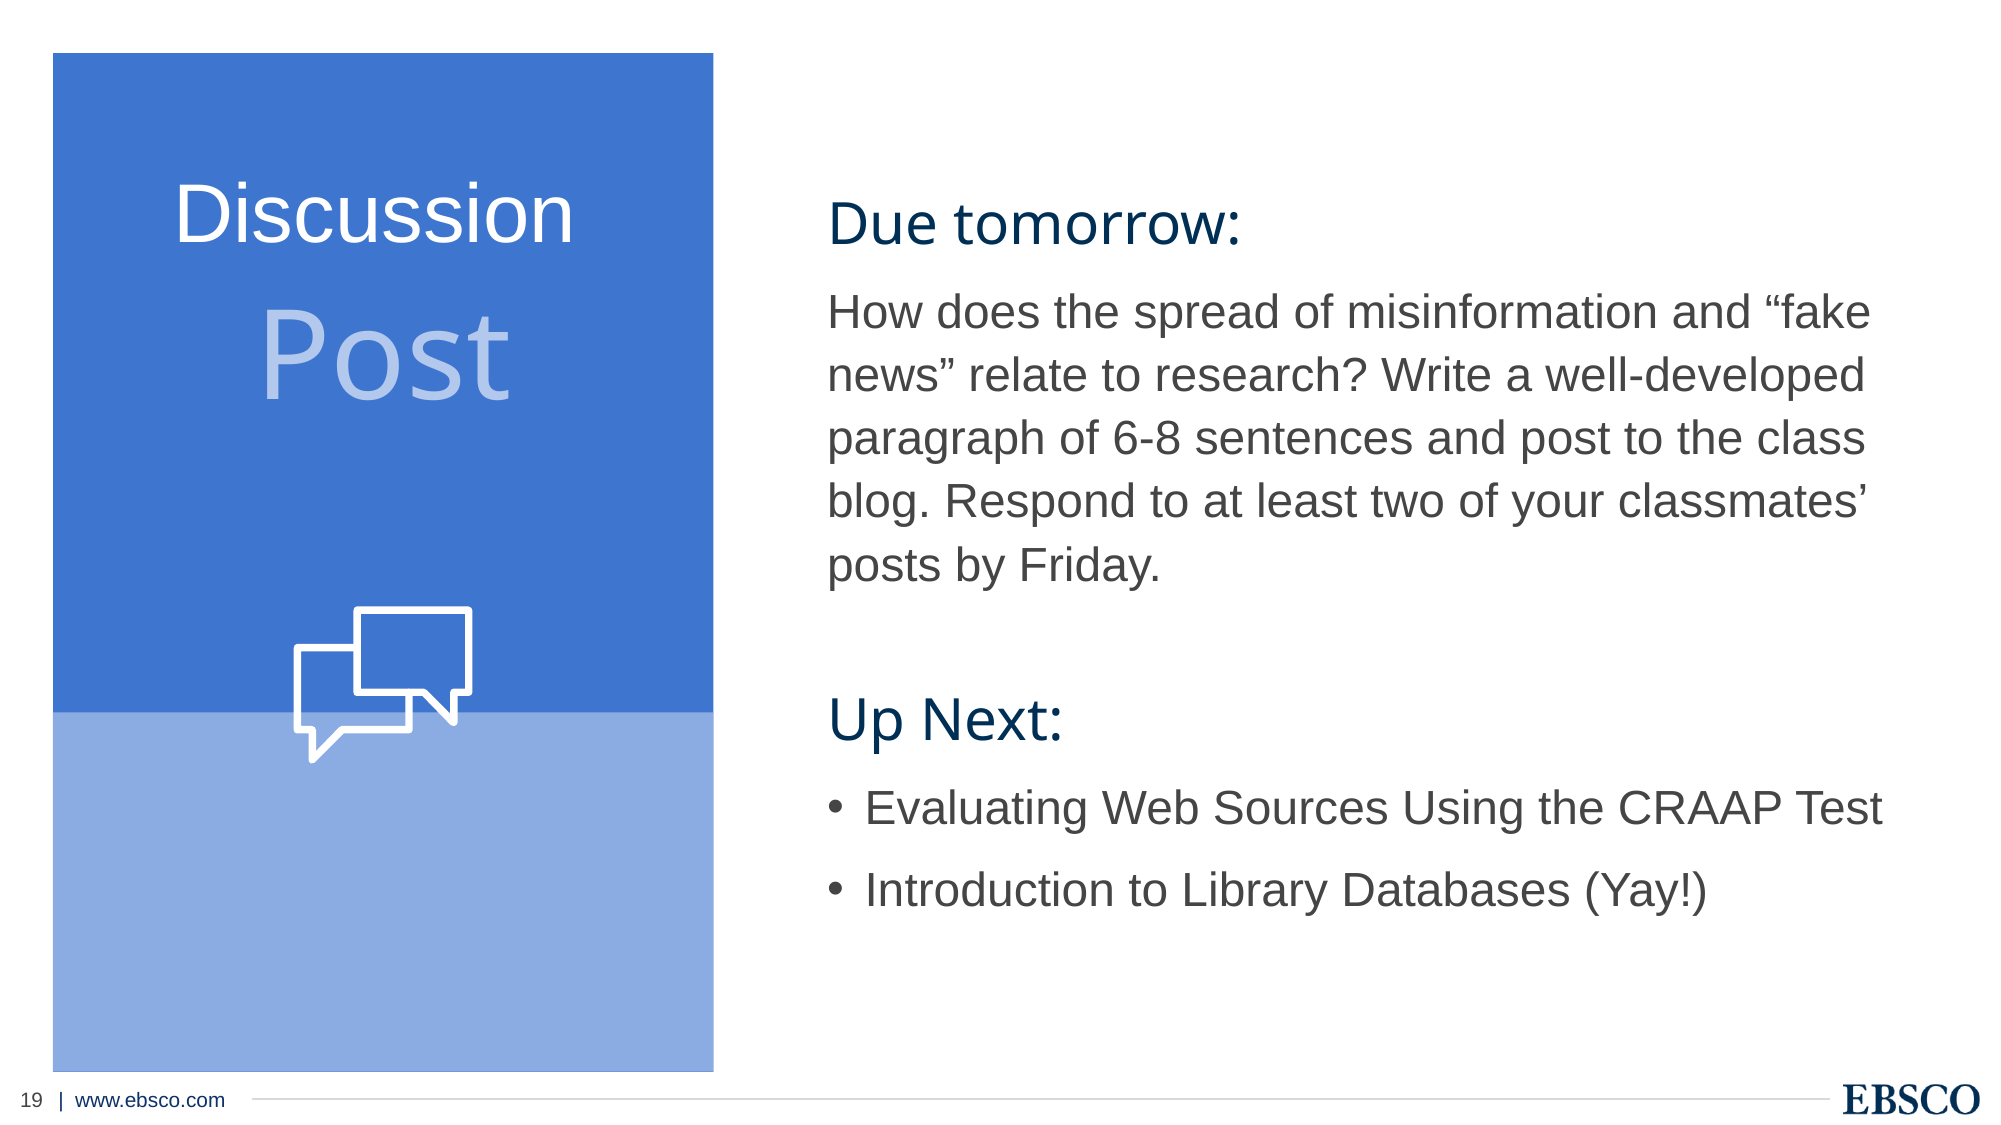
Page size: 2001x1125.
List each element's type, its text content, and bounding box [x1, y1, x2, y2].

text_box [52, 52, 714, 711]
picture [1843, 1082, 1980, 1116]
text_box [52, 711, 714, 1073]
title Discussion Post [53, 141, 714, 310]
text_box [293, 606, 473, 764]
list Due tomorrow: How does the spread of misinformation and “fake news” relate to research? Write a well-developed paragraph of 6-8 sentences and post to the class blog. Respond to at least two of your classmates’ posts by Friday. Up Next: Evaluating Web Sources Using the CRAAP Test Introduction to Library Databases (Yay!) [812, 171, 1955, 1042]
